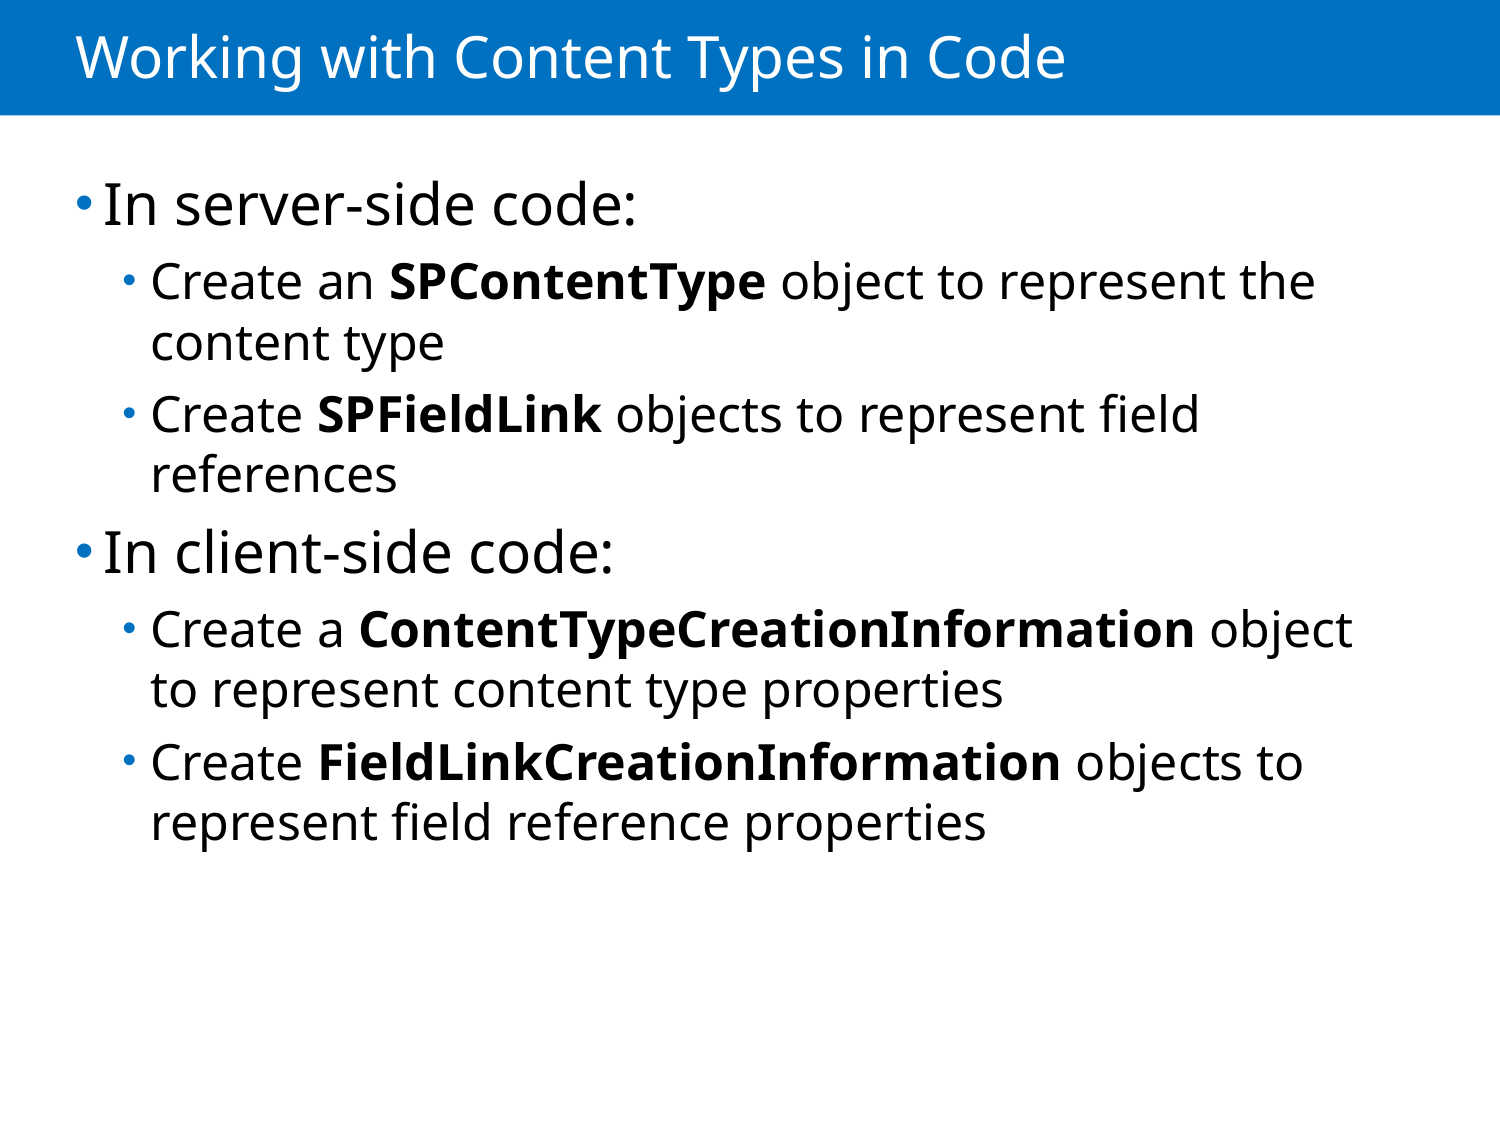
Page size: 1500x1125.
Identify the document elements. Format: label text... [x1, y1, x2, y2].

text_box In server-side code: Create an SPContentType object to represent the content type Create SPFieldLink objects to represent field references In client-side code: Create a ContentTypeCreationInformation object to represent content type properties Create FieldLinkCreationInformation objects to represent field reference properties [75, 167, 1408, 1012]
title Working with Content Types in Code [75, 0, 1351, 122]
